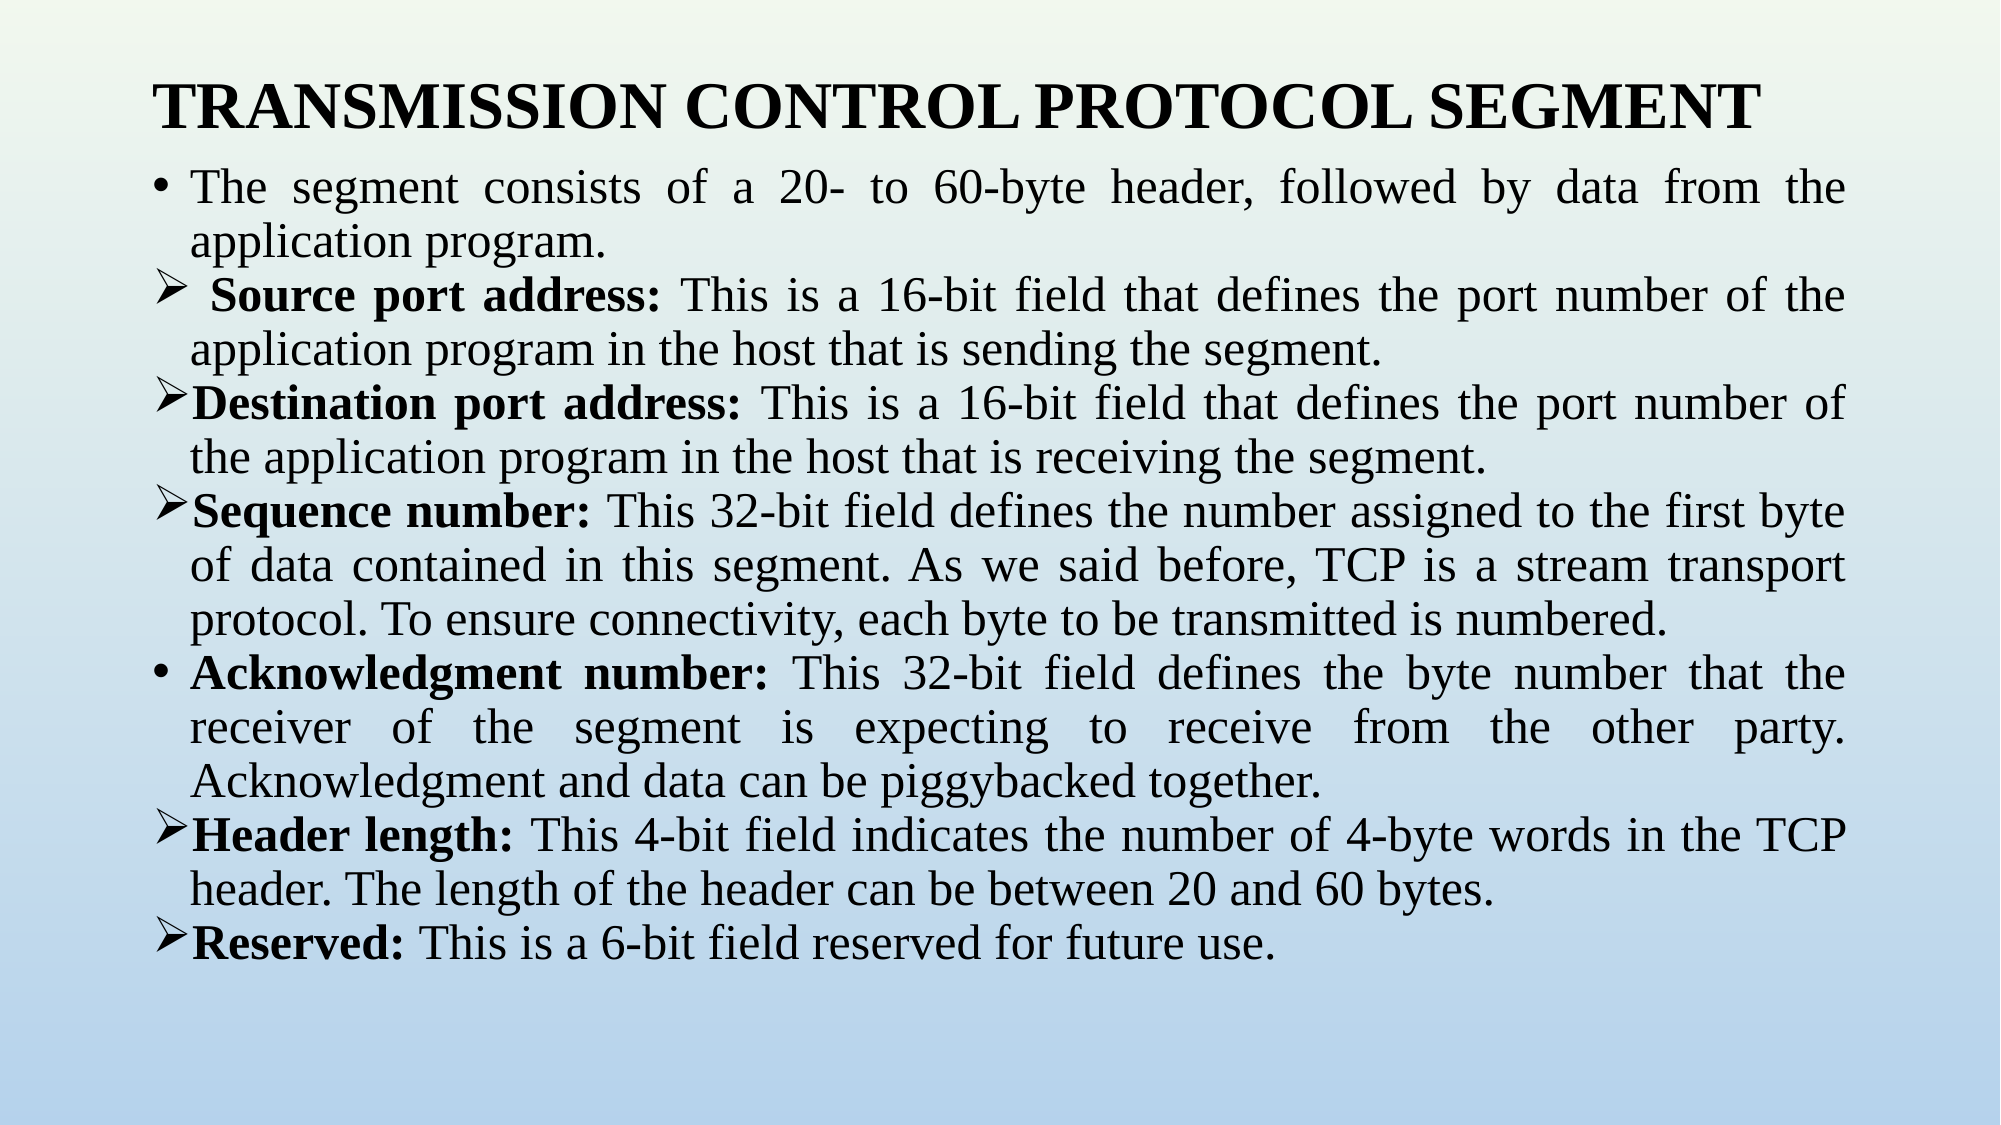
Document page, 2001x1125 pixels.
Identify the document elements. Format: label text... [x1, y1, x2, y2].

title TRANSMISSION CONTROL PROTOCOL SEGMENT [137, 59, 1863, 153]
list The segment consists of a 20- to 60-byte header, followed by data from the application program. Source port address: This is a 16-bit field that defines the port number of the application program in the host that is sending the segment. Destination port address: This is a 16-bit field that defines the port number of the application program in the host that is receiving the segment. Sequence number: This 32-bit field defines the number assigned to the first byte of data contained in this segment. As we said before, TCP is a stream transport protocol. To ensure connectivity, each byte to be transmitted is numbered. Acknowledgment number: This 32-bit field defines the byte number that the receiver of the segment is expecting to receive from the other party. Acknowledgment and data can be piggybacked together. Header length: This 4-bit field indicates the number of 4-byte words in the TCP header. The length of the header can be between 20 and 60 bytes. Reserved: This is a 6-bit field reserved for future use. [137, 153, 1863, 1014]
